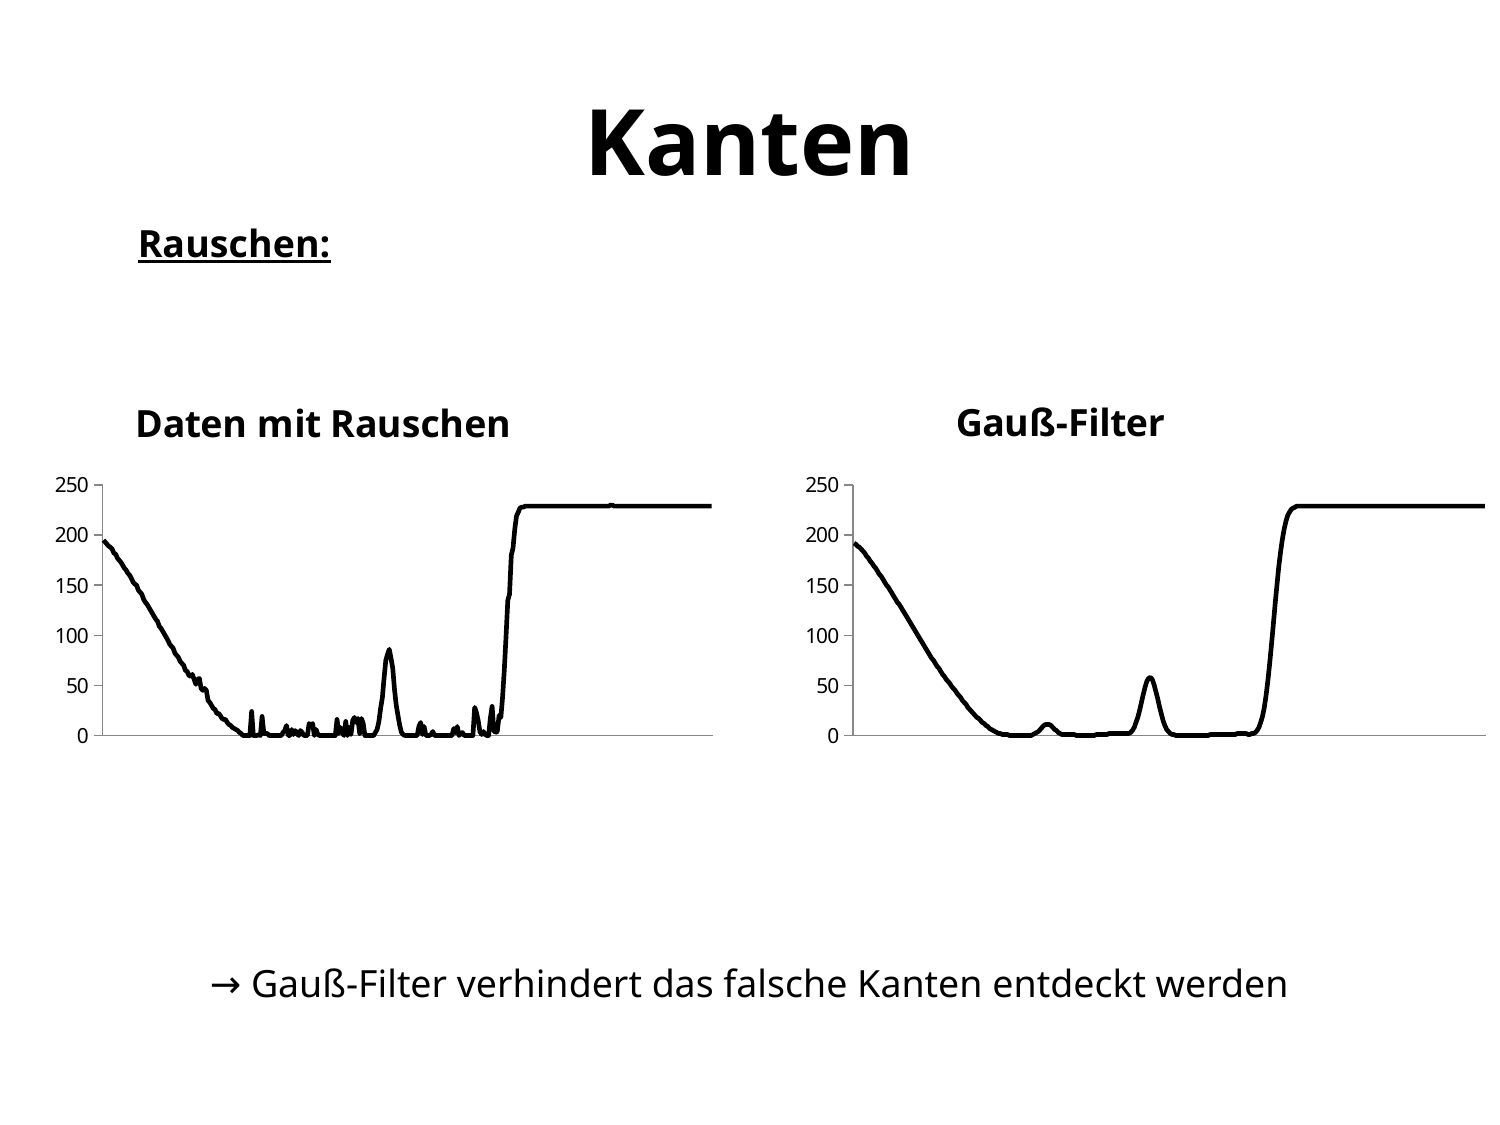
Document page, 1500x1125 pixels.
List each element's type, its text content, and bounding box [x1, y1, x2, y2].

chart [791, 373, 1500, 758]
chart [41, 373, 727, 758]
title Kanten [75, 45, 1425, 233]
text_box → Gauß-Filter verhindert das falsche Kanten entdeckt werden [195, 952, 1305, 1012]
text_box Rauschen: [123, 212, 346, 273]
